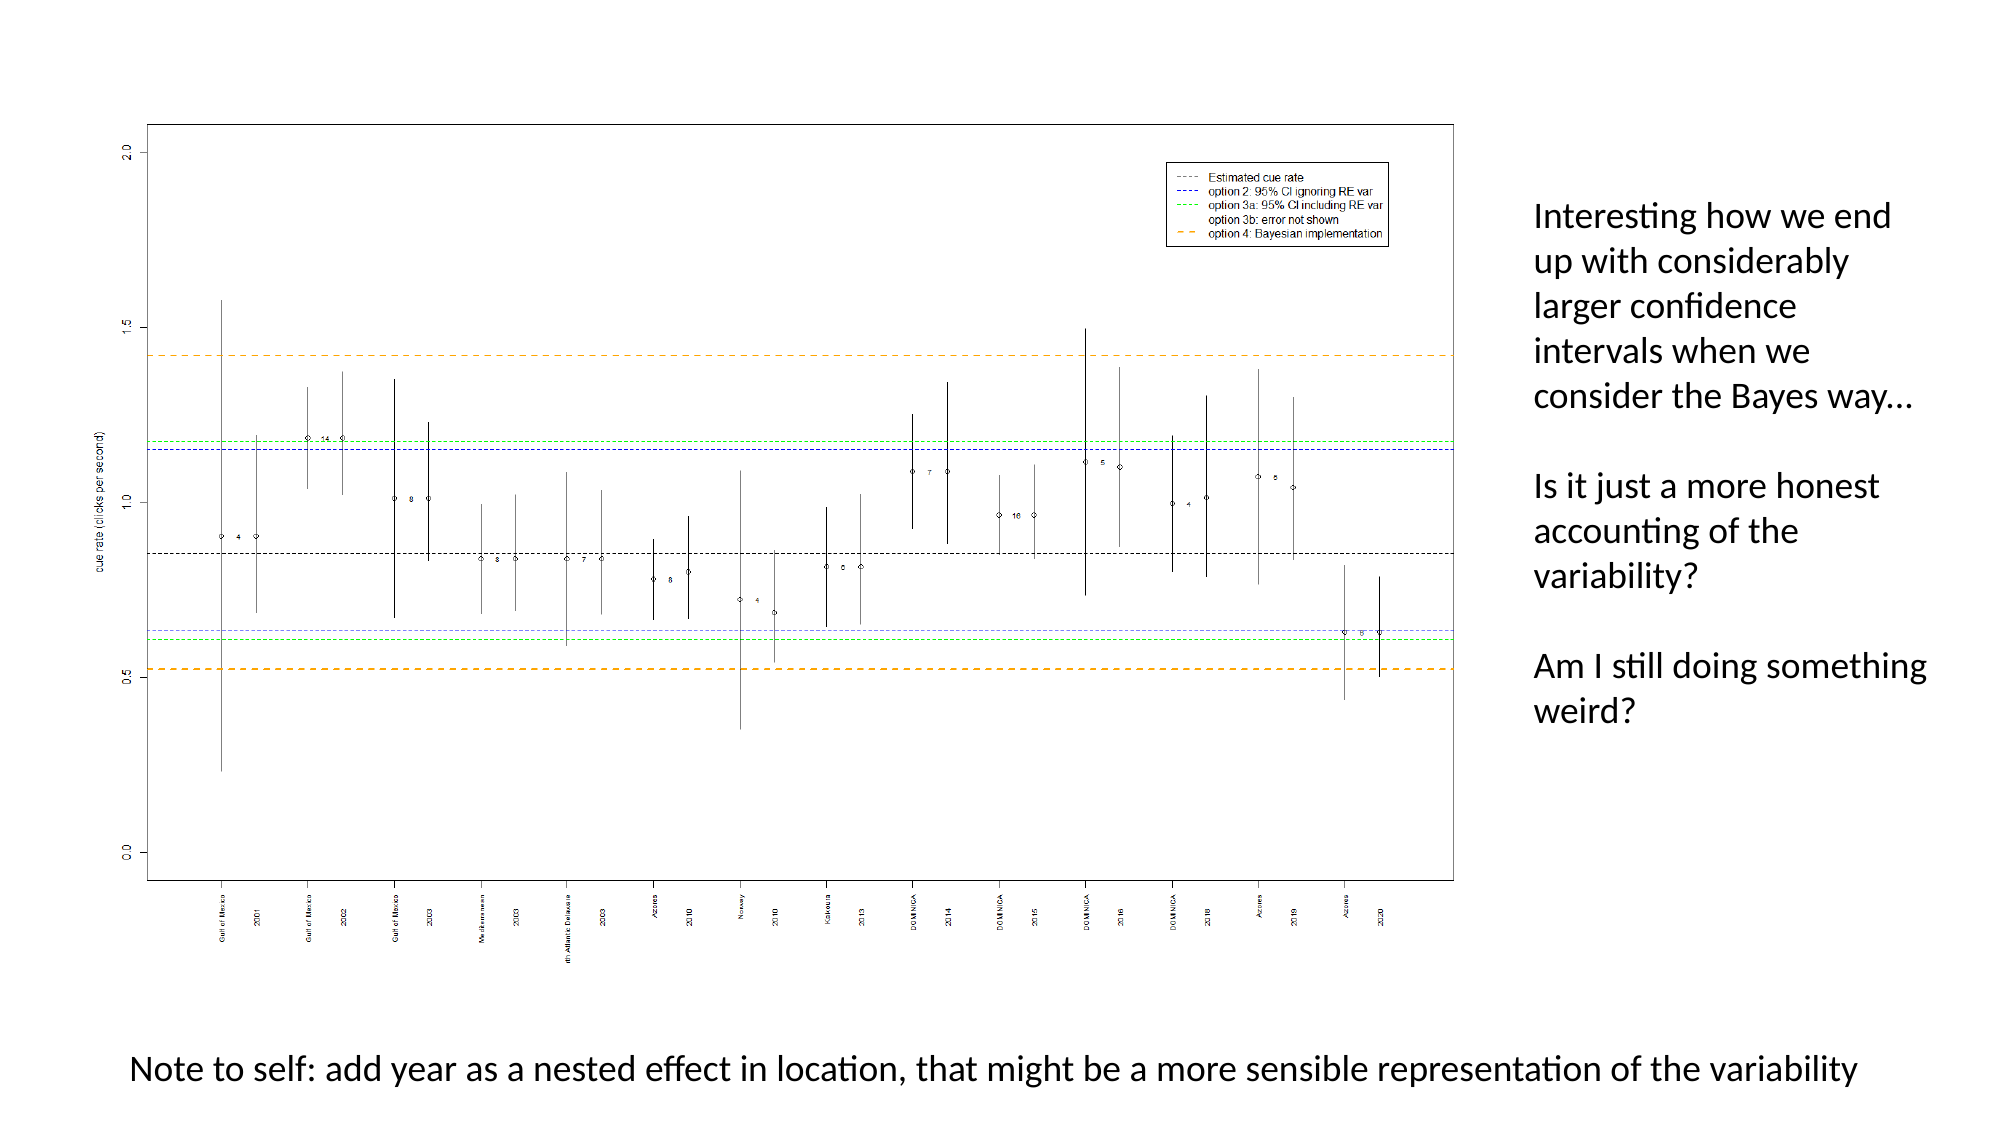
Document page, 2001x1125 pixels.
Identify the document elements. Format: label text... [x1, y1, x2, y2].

text_box Note to self: add year as a nested effect in location, that might be a more sensible representation of the variability [114, 1036, 2000, 1097]
text_box Interesting how we end up with considerably larger confidence intervals when we consider the Bayes way... Is it just a more honest accounting of the variability? Am I still doing something weird? [1518, 183, 1946, 783]
picture [91, 122, 1459, 964]
